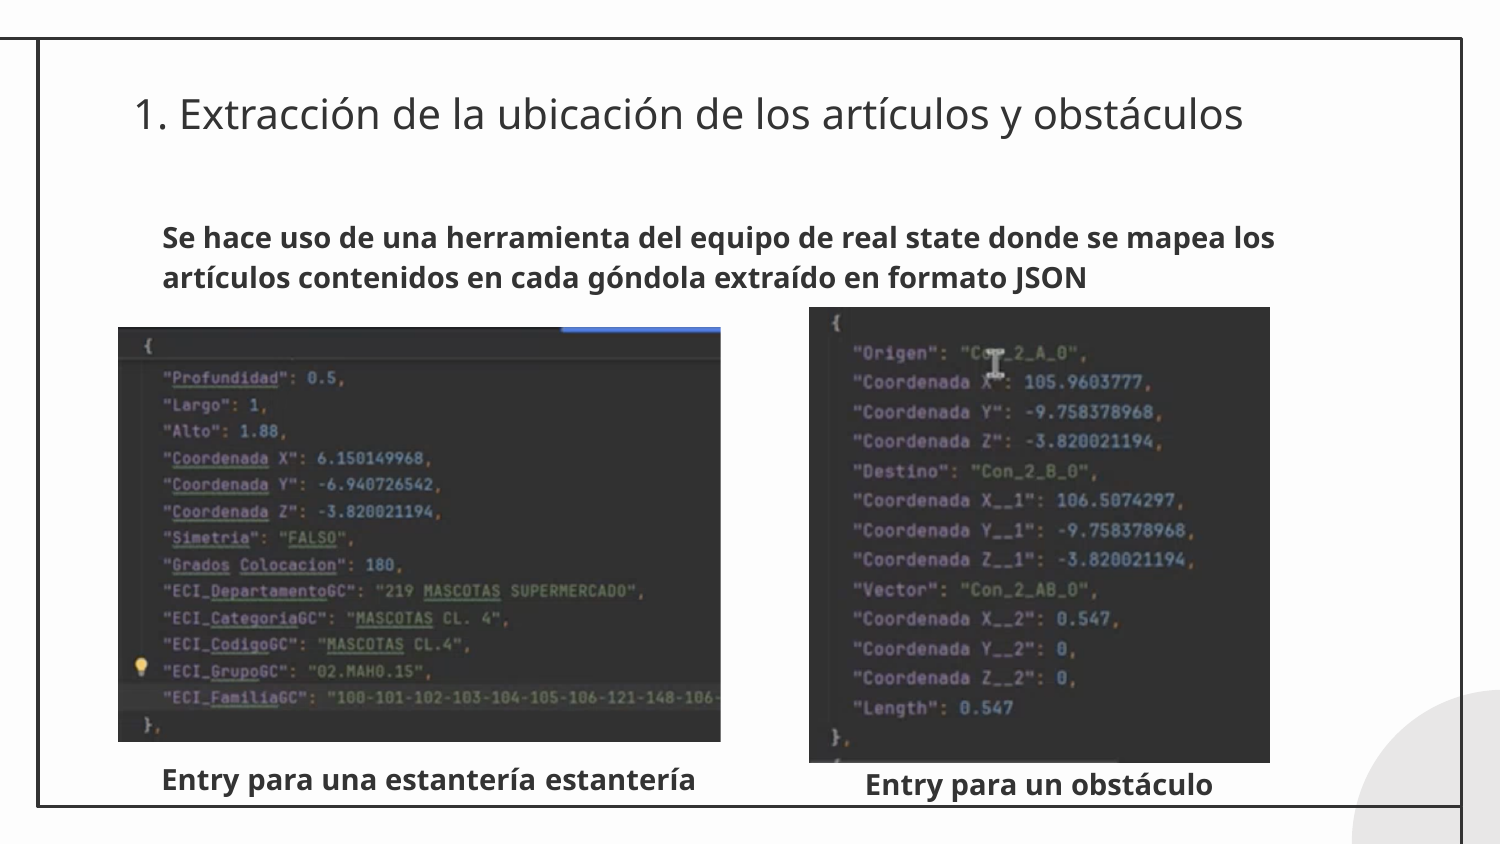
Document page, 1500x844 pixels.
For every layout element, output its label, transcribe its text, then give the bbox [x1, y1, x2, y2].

text_box Entry para un obstáculo [850, 770, 1229, 809]
title 1. Extracción de la ubicación de los artículos y obstáculos [118, 72, 1382, 167]
picture [117, 327, 721, 742]
text_box Entry para una estantería estantería [146, 753, 712, 804]
list Se hace uso de una herramienta del equipo de real state donde se mapea los artículos contenidos en cada góndola extraído en formato JSON [118, 199, 1382, 730]
picture [809, 306, 1270, 763]
